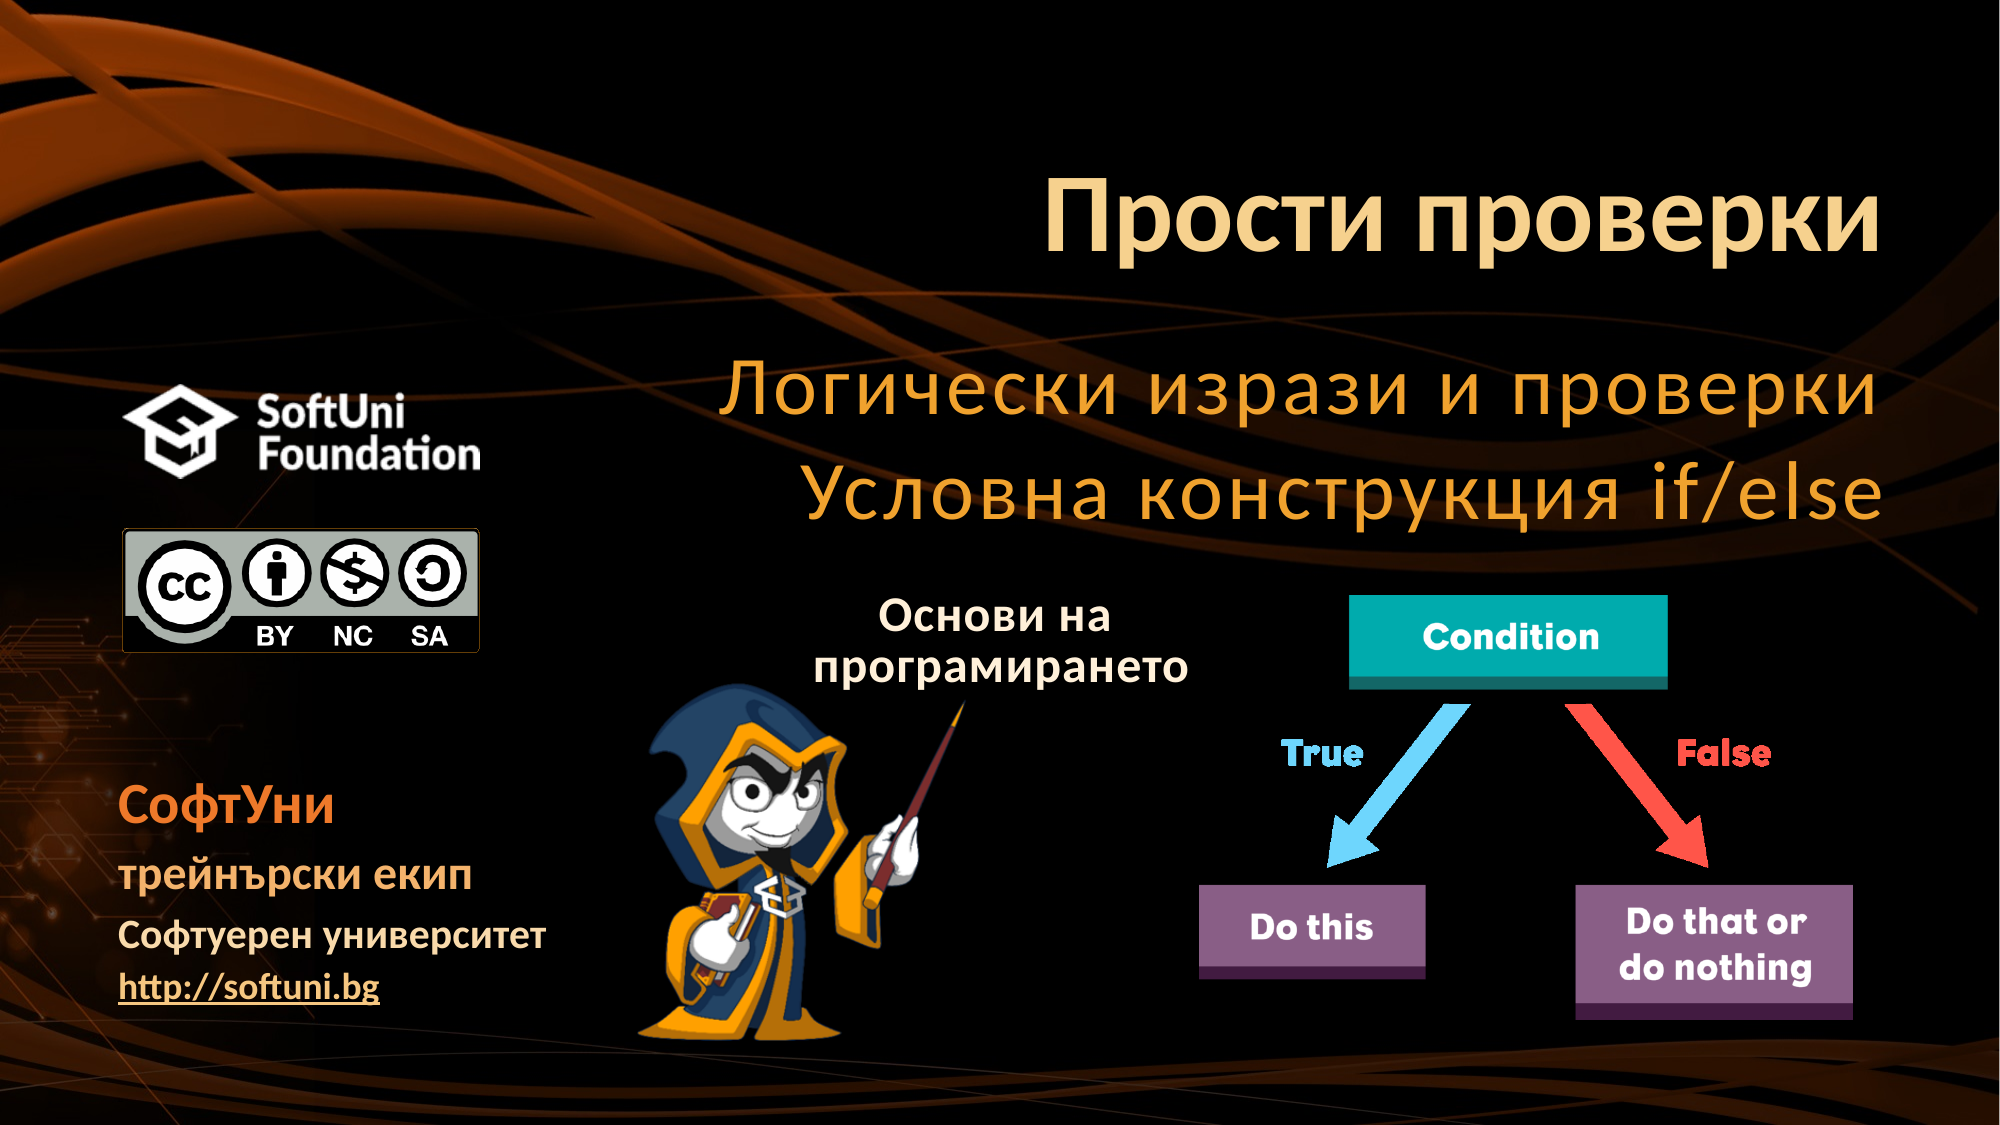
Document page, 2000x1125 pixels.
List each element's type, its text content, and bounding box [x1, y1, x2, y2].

picture [0, 0, 2000, 1125]
title Прости проверки [587, 125, 1885, 305]
list трейнърски екип [112, 832, 605, 898]
list Софтуерен университет [112, 898, 605, 954]
list http://softuni.bg [112, 954, 605, 1013]
subtitle Логически изрази и проверки Условна конструкция if/else [587, 326, 1885, 542]
text_box Основи на програмирането [798, 583, 1205, 700]
list СофтУни [112, 755, 605, 832]
